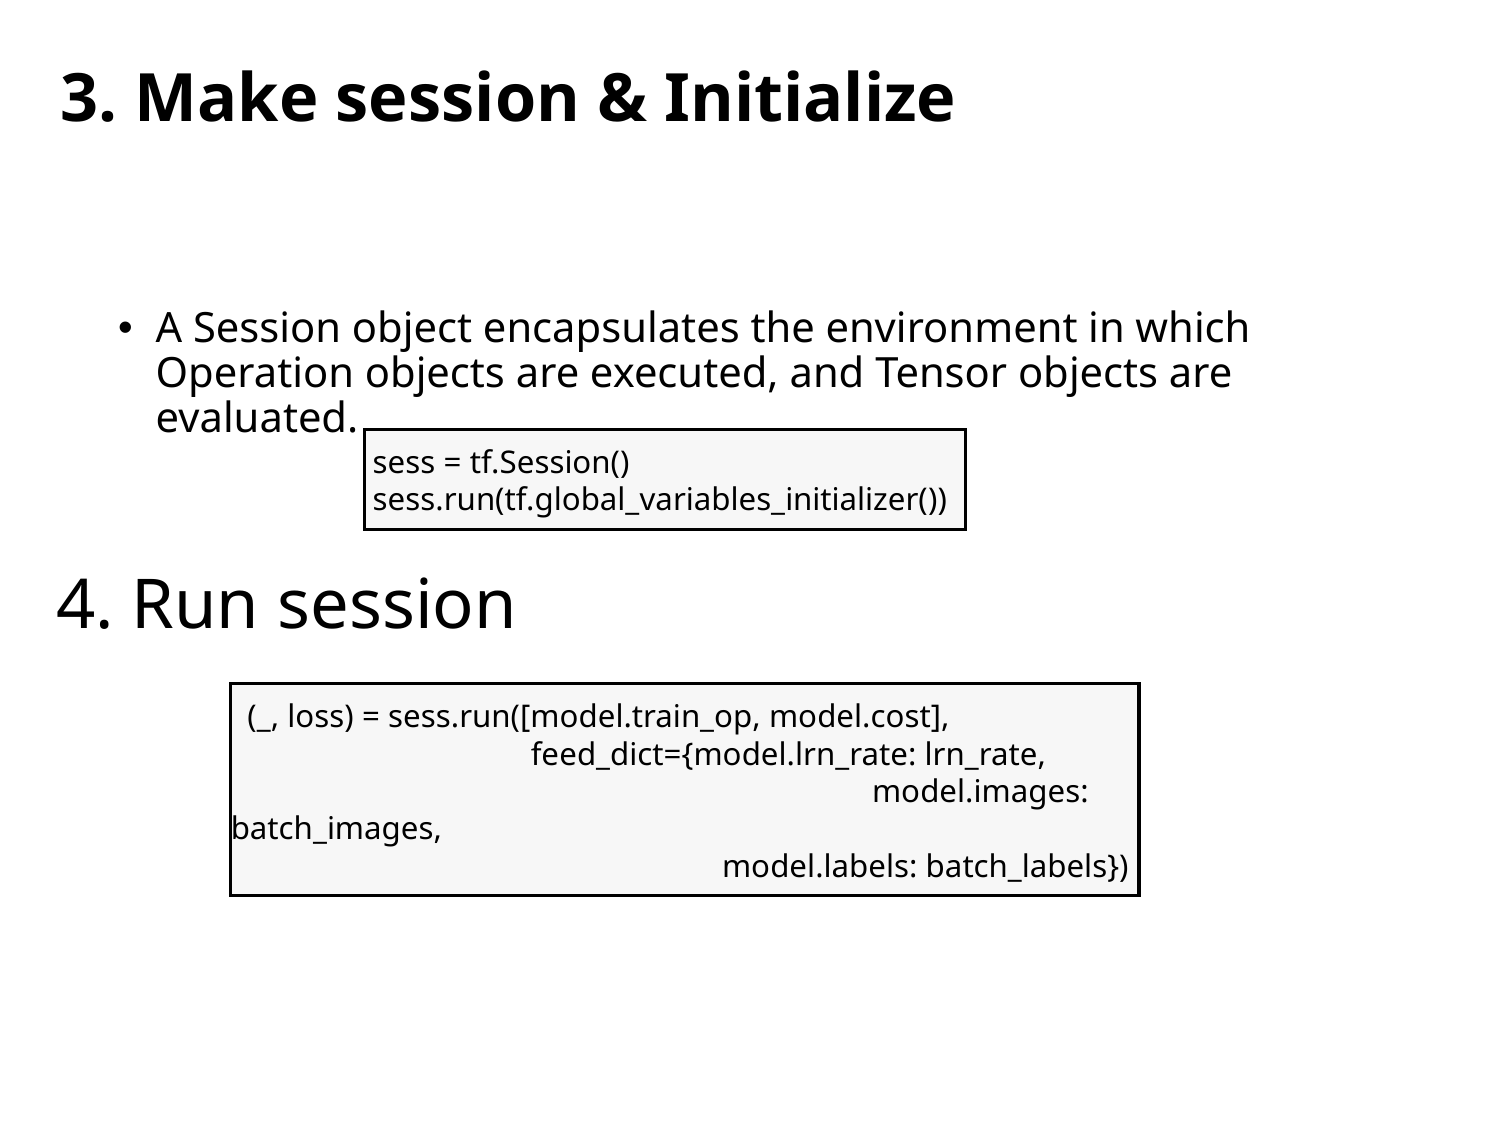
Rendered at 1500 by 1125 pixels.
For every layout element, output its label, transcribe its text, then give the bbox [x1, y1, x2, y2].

text_box 4. Run session [44, 524, 1339, 688]
text_box (_, loss) = sess.run([model.train_op, model.cost], feed_dict={model.lrn_rate: lrn_rate, model.images: batch_images, model.labels: batch_labels}) [230, 683, 1139, 896]
text_box sess = tf.Session() sess.run(tf.global_variables_initializer()) [364, 429, 966, 524]
title 3. Make session & Initialize [45, 31, 1448, 169]
list A Session object encapsulates the environment in which Operation objects are executed, and Tensor objects are evaluated. [103, 299, 1397, 1014]
